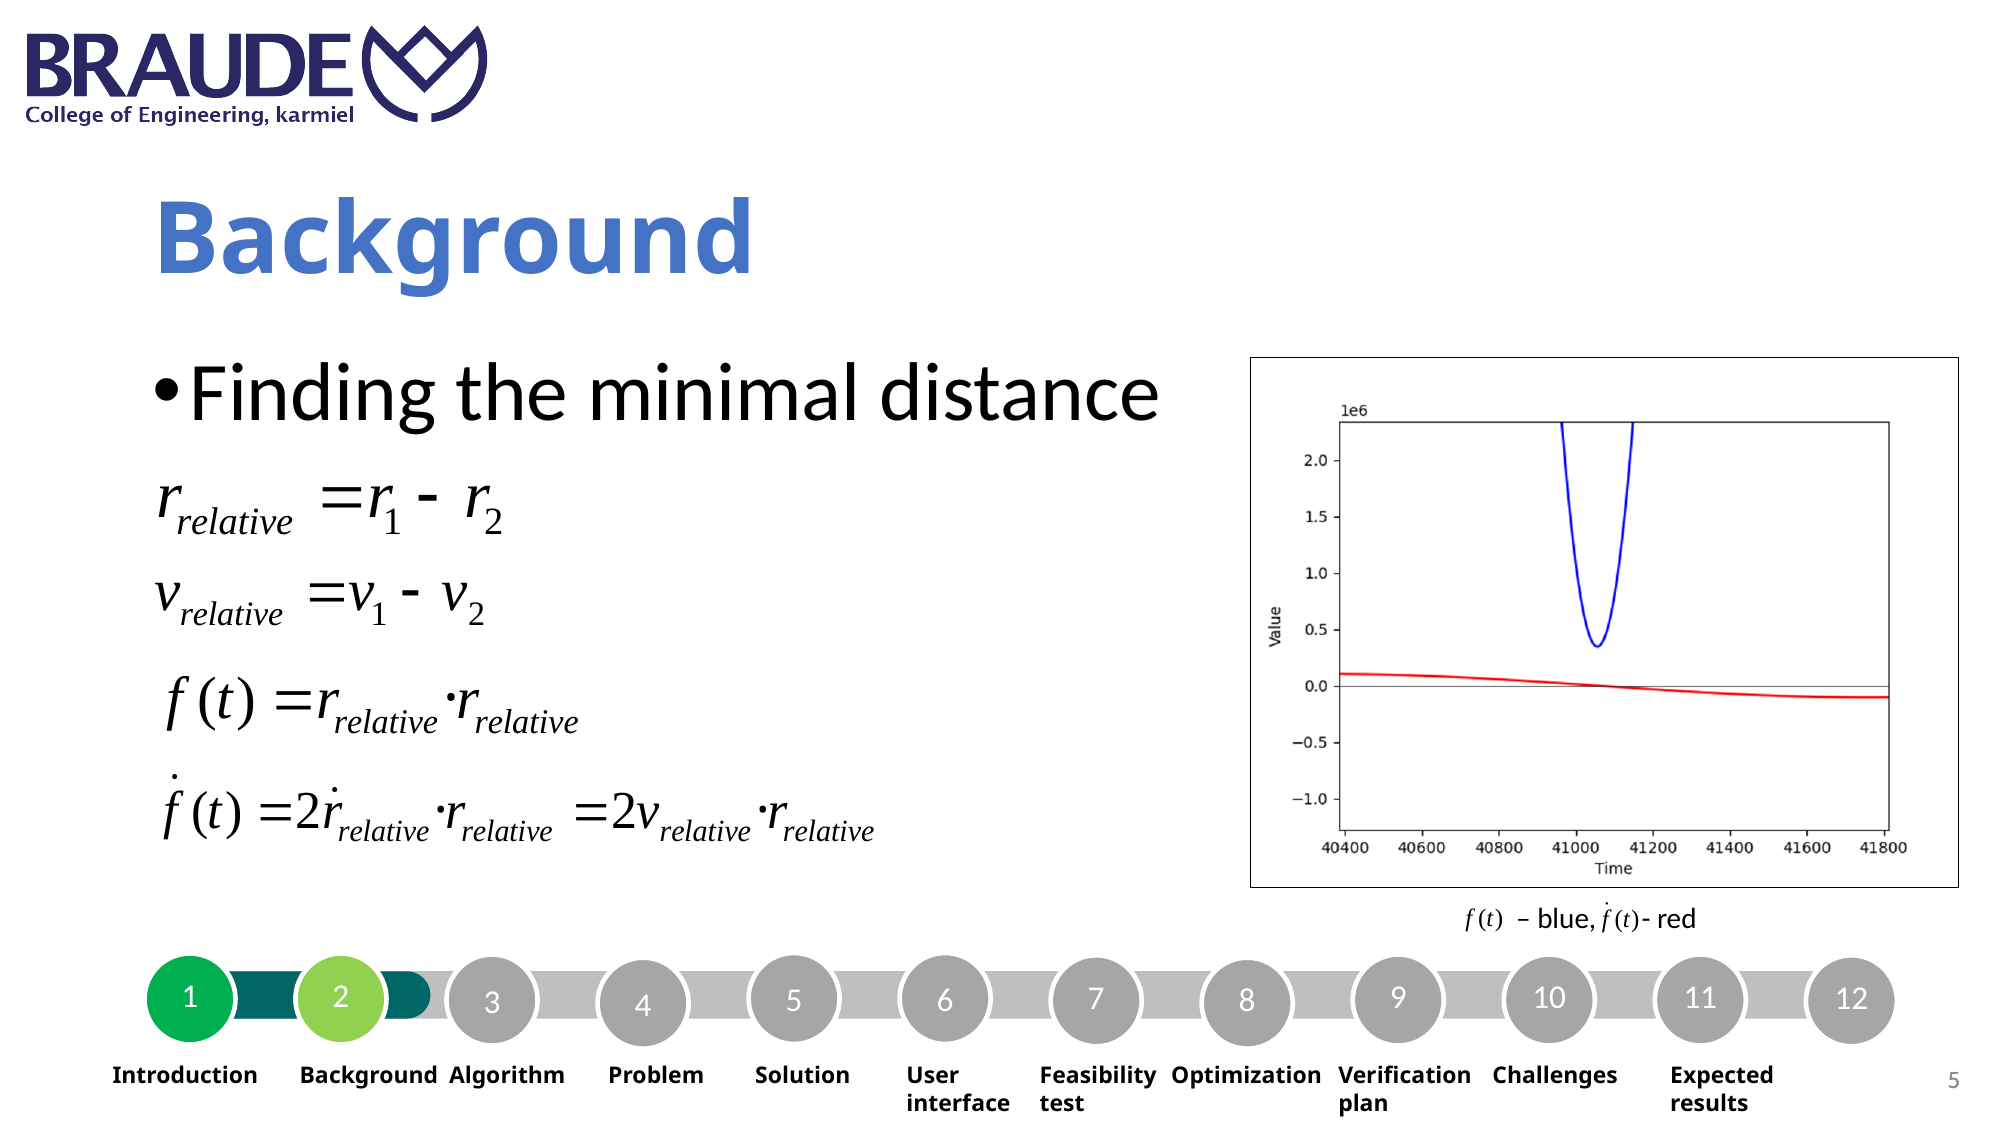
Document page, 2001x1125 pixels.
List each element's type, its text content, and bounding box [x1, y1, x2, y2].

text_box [146, 658, 591, 748]
text_box [1435, 970, 1513, 1020]
text_box [379, 970, 432, 1020]
text_box 8 [1200, 956, 1294, 1050]
text_box [832, 970, 907, 1020]
text_box [1586, 970, 1664, 1020]
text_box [1456, 903, 1507, 938]
text_box 11 [1653, 953, 1747, 1047]
text_box [228, 970, 303, 1020]
text_box 5 [1912, 1048, 1976, 1109]
list Finding the minimal distance [137, 350, 1863, 451]
text_box [529, 970, 609, 1020]
text_box [1737, 970, 1815, 1020]
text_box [1593, 898, 1644, 939]
text_box Introduction [97, 1053, 278, 1096]
picture [1250, 357, 1959, 888]
text_box Problem [593, 1053, 731, 1096]
text_box 10 [1502, 953, 1596, 1047]
text_box Background [284, 1053, 434, 1096]
text_box [1132, 970, 1213, 1020]
text_box User interface [891, 1053, 1034, 1124]
picture [0, 13, 503, 133]
text_box [983, 970, 1060, 1020]
text_box 12 [1804, 954, 1898, 1048]
text_box [677, 970, 756, 1020]
text_box Challenges [1477, 1053, 1649, 1096]
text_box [146, 450, 517, 551]
text_box Optimization [1177, 1053, 1343, 1096]
text_box Algorithm [434, 1053, 583, 1096]
text_box Expected results [1655, 1053, 1807, 1123]
text_box Solution [740, 1053, 866, 1096]
text_box 1 [143, 952, 237, 1046]
text_box [1281, 970, 1361, 1020]
text_box Verification plan [1323, 1053, 1503, 1123]
text_box [413, 970, 455, 1020]
text_box 7 [1049, 954, 1143, 1048]
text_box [146, 550, 495, 640]
text_box Feasibility test [1034, 1053, 1177, 1123]
text_box Background [137, 132, 1863, 350]
text_box 6 [898, 951, 992, 1046]
text_box 9 [1351, 953, 1445, 1047]
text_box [146, 765, 882, 855]
text_box 4 [596, 956, 690, 1050]
text_box 5 [747, 951, 841, 1046]
text_box 3 [445, 953, 539, 1047]
text_box 2 [294, 952, 388, 1046]
text_box – blue, - red [1481, 895, 1856, 952]
